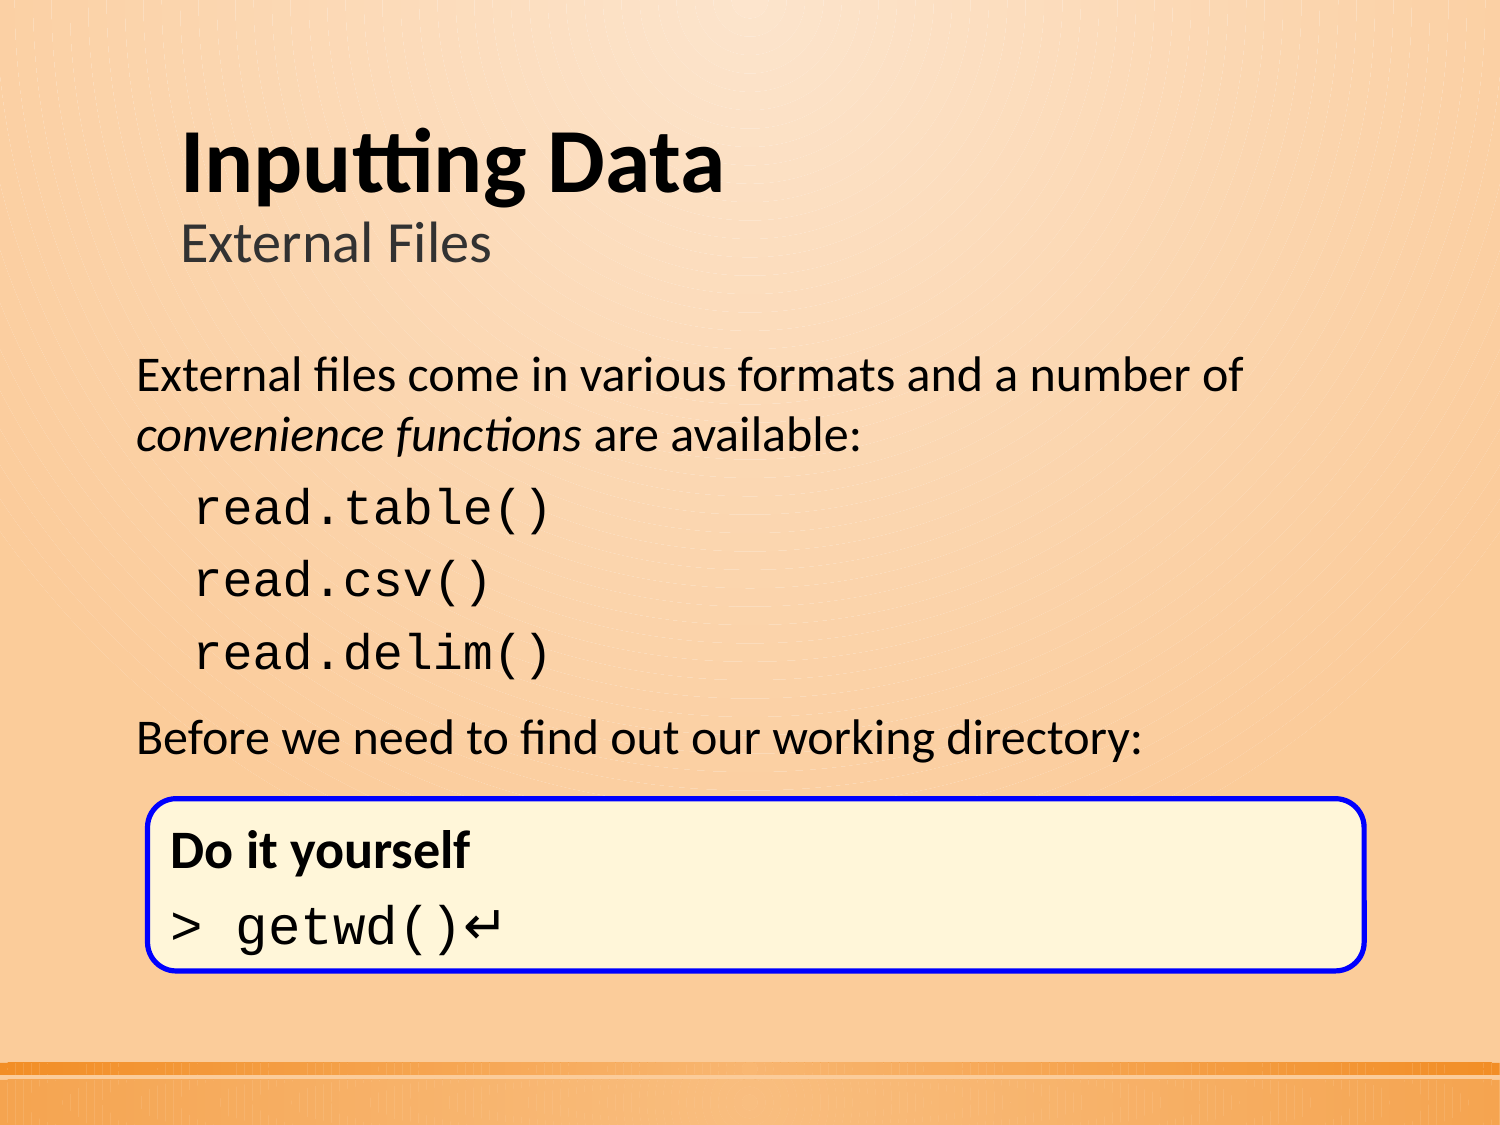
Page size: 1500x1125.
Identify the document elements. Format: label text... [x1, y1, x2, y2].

text_box Do it yourself > getwd()↵ [146, 797, 1366, 973]
text_box External files come in various formats and a number of convenience functions are available: read.table() read.csv() read.delim() Before we need to find out our working directory: [121, 334, 1421, 988]
text_box External Files [164, 196, 916, 283]
title Inputting Data [165, 90, 1335, 220]
